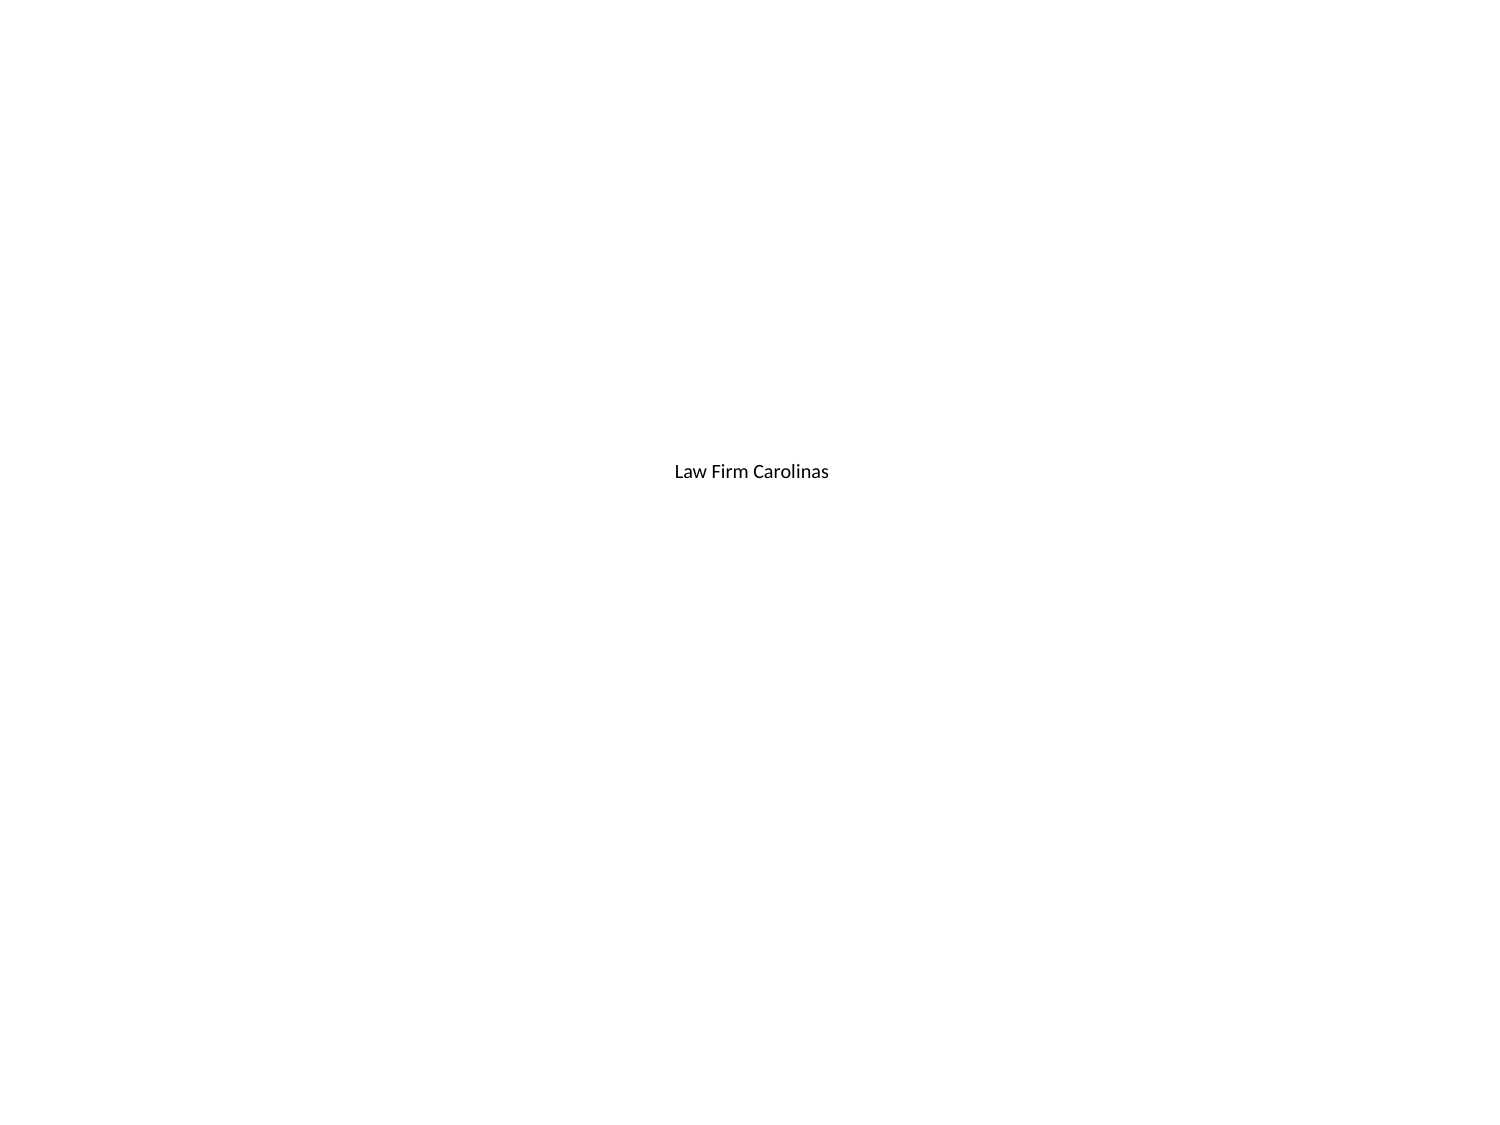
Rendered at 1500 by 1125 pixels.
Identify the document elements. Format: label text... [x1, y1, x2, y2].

title Law Firm Carolinas [112, 349, 1388, 591]
